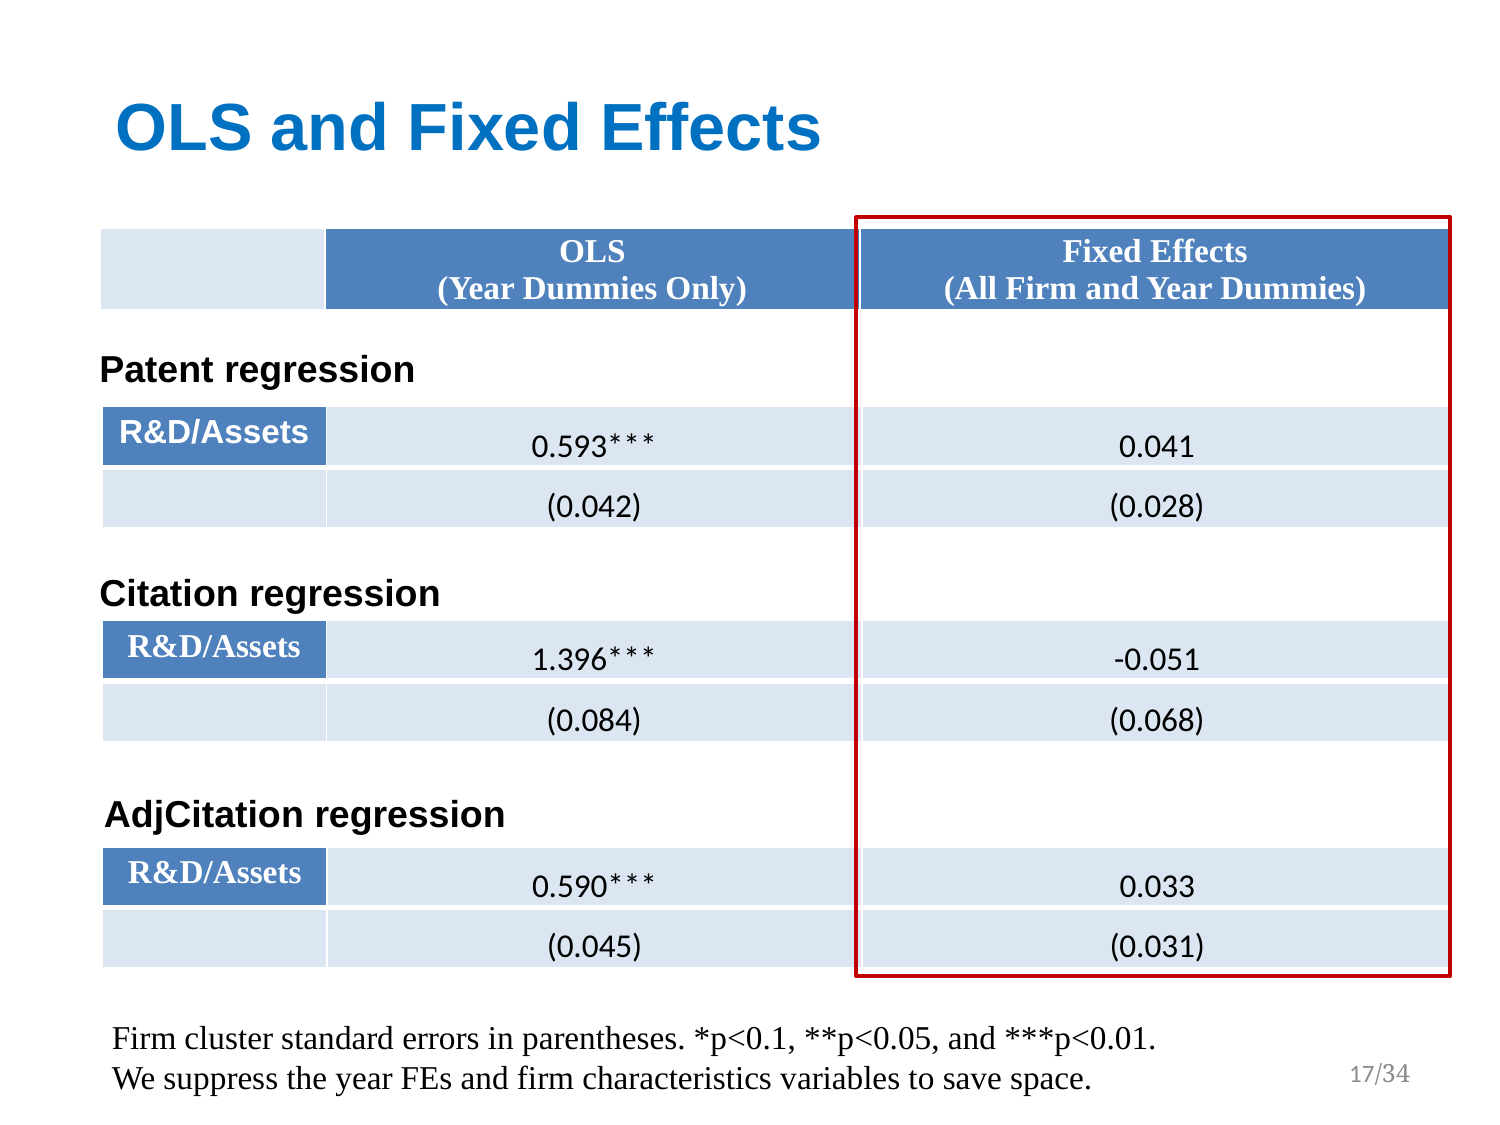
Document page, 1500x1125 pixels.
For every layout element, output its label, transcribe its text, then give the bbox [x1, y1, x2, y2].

slide_number 17/34 [1182, 1042, 1425, 1103]
table_header OLS (Year Dummies Only) [326, 229, 854, 309]
text_box Firm cluster standard errors in parentheses. *p<0.1, **p<0.05, and ***p<0.01. We suppress the year FEs and firm characteristics variables to save space. [97, 1009, 1182, 1125]
table_header 0.590*** [328, 848, 854, 905]
table_header R&D/Assets [103, 622, 326, 678]
text_box [854, 215, 1452, 978]
title OLS and Fixed Effects [100, 29, 1451, 218]
table_cell [103, 910, 326, 967]
table_header 1.396*** [327, 621, 854, 678]
table_cell (0.084) [327, 684, 854, 741]
table_header 0.593*** [327, 407, 854, 465]
table_cell [103, 470, 326, 527]
text_box Patent regression [84, 337, 431, 398]
table_cell (0.042) [327, 470, 854, 527]
table_cell [103, 684, 326, 741]
table_header R&D/Assets [103, 848, 326, 905]
table_header R&D/Assets [103, 407, 326, 465]
table_header [101, 229, 324, 309]
text_box Citation regression [84, 561, 457, 622]
table_cell (0.045) [328, 910, 854, 967]
text_box AdjCitation regression [89, 782, 522, 843]
